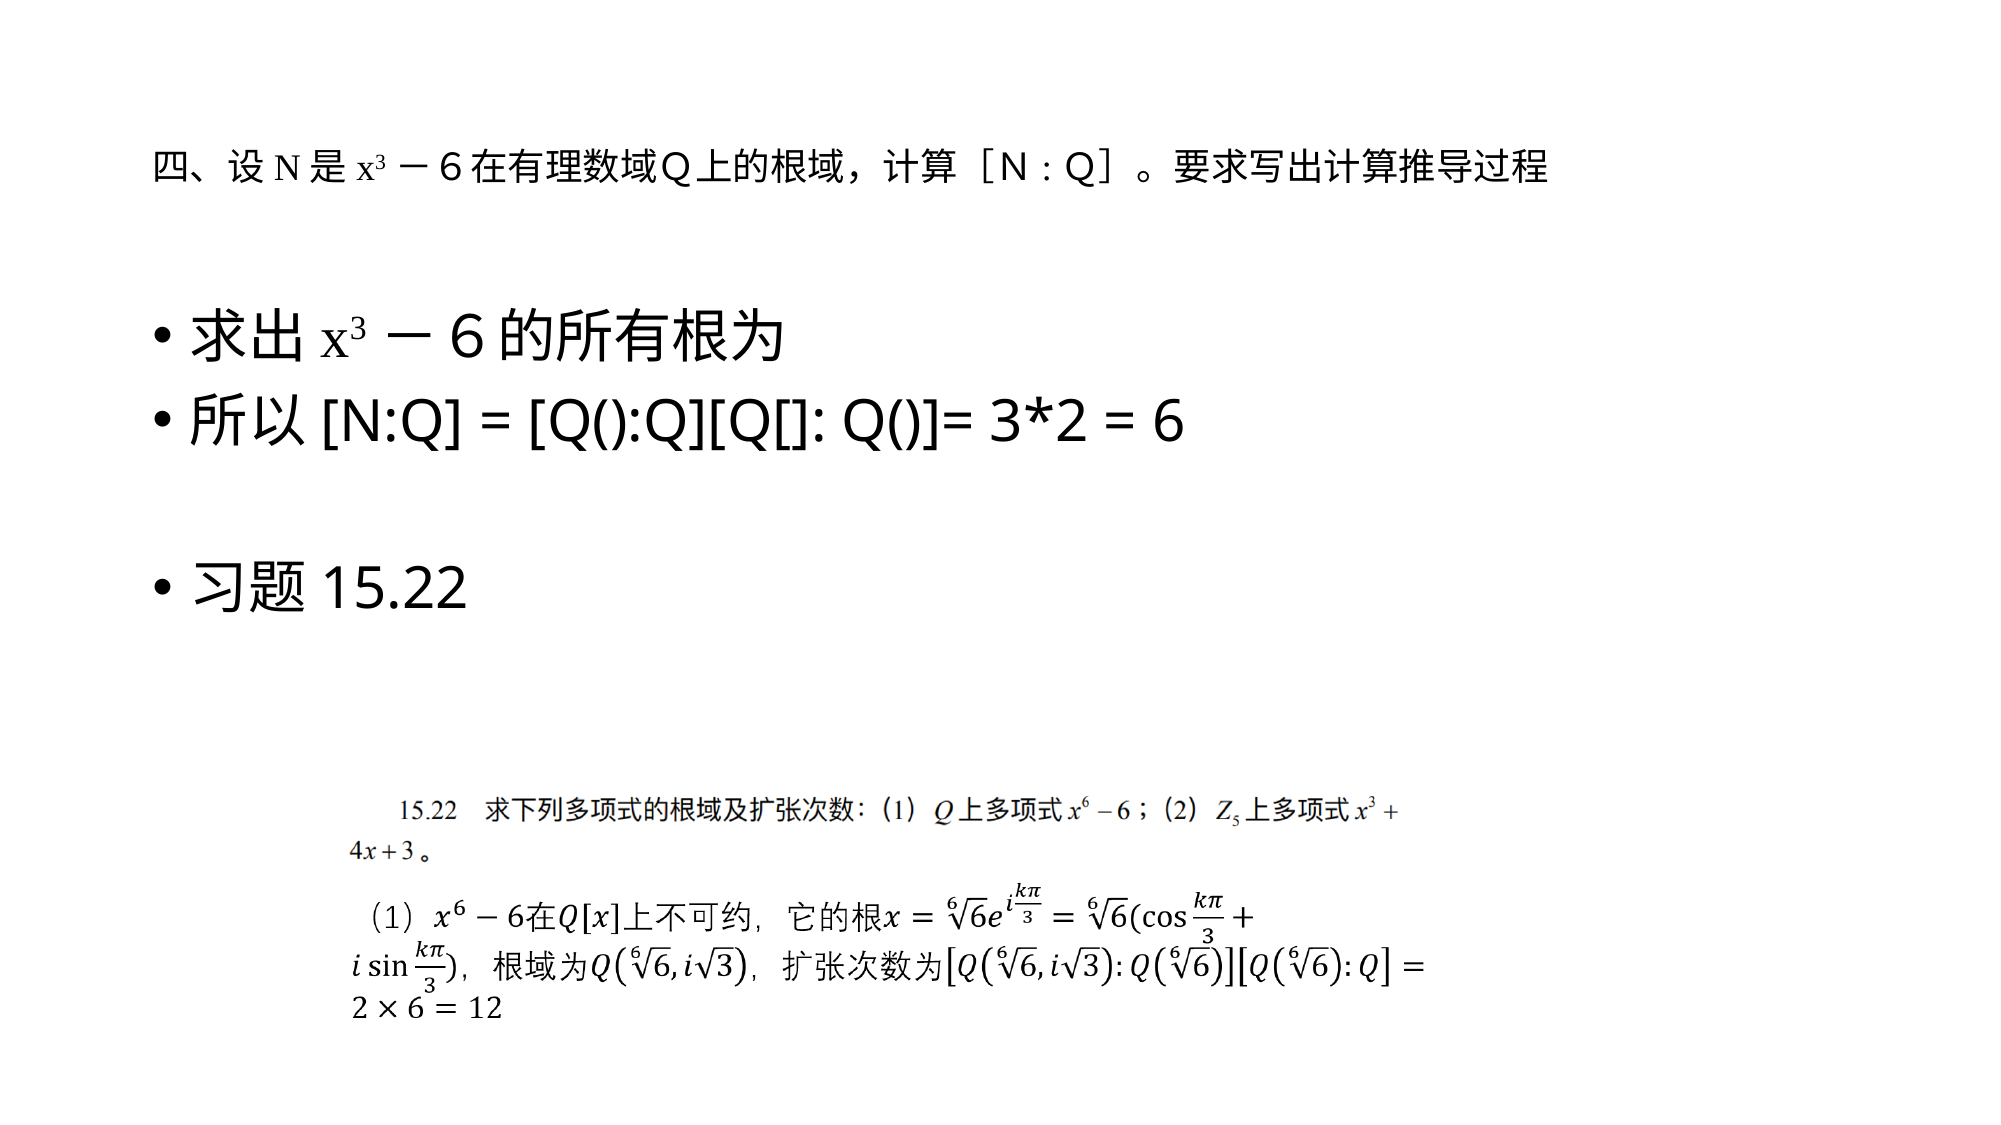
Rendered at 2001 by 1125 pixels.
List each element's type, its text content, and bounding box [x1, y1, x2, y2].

picture [333, 781, 1438, 1032]
title 四、设N是x3－６在有理数域Ｑ上的根域，计算［Ｎ:Ｑ］。要求写出计算推导过程 [137, 59, 1863, 278]
